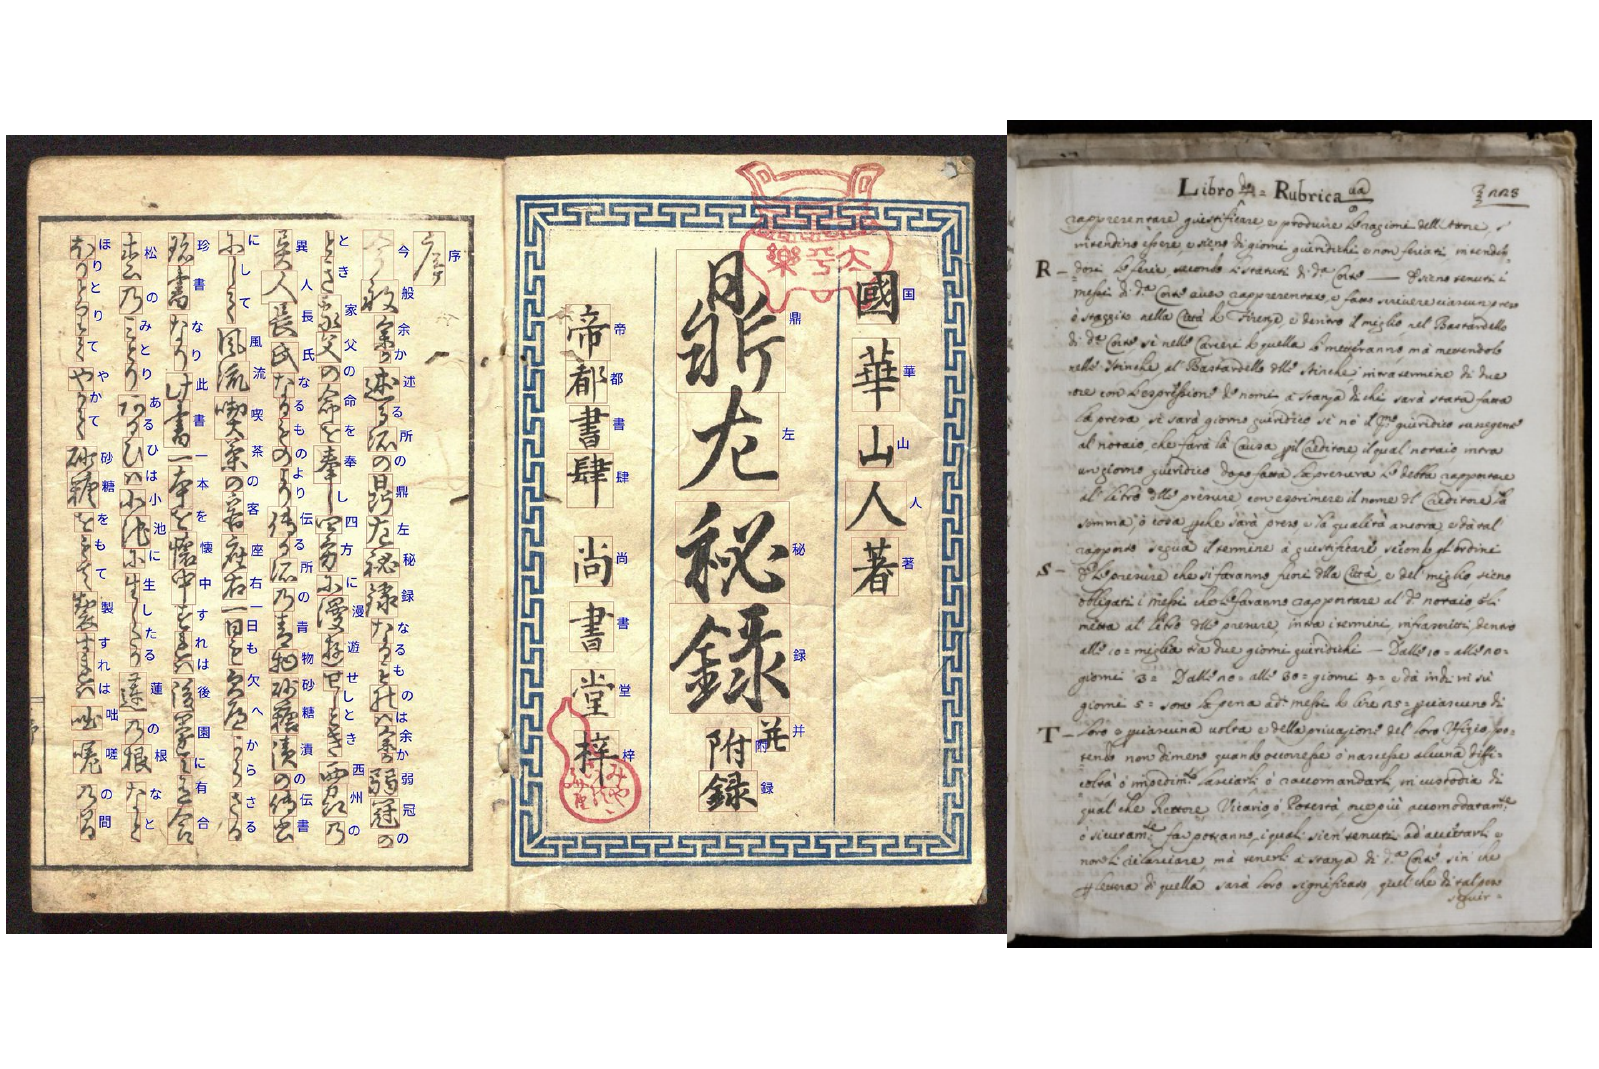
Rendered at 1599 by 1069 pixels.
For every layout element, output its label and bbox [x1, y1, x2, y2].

picture [6, 120, 1592, 948]
